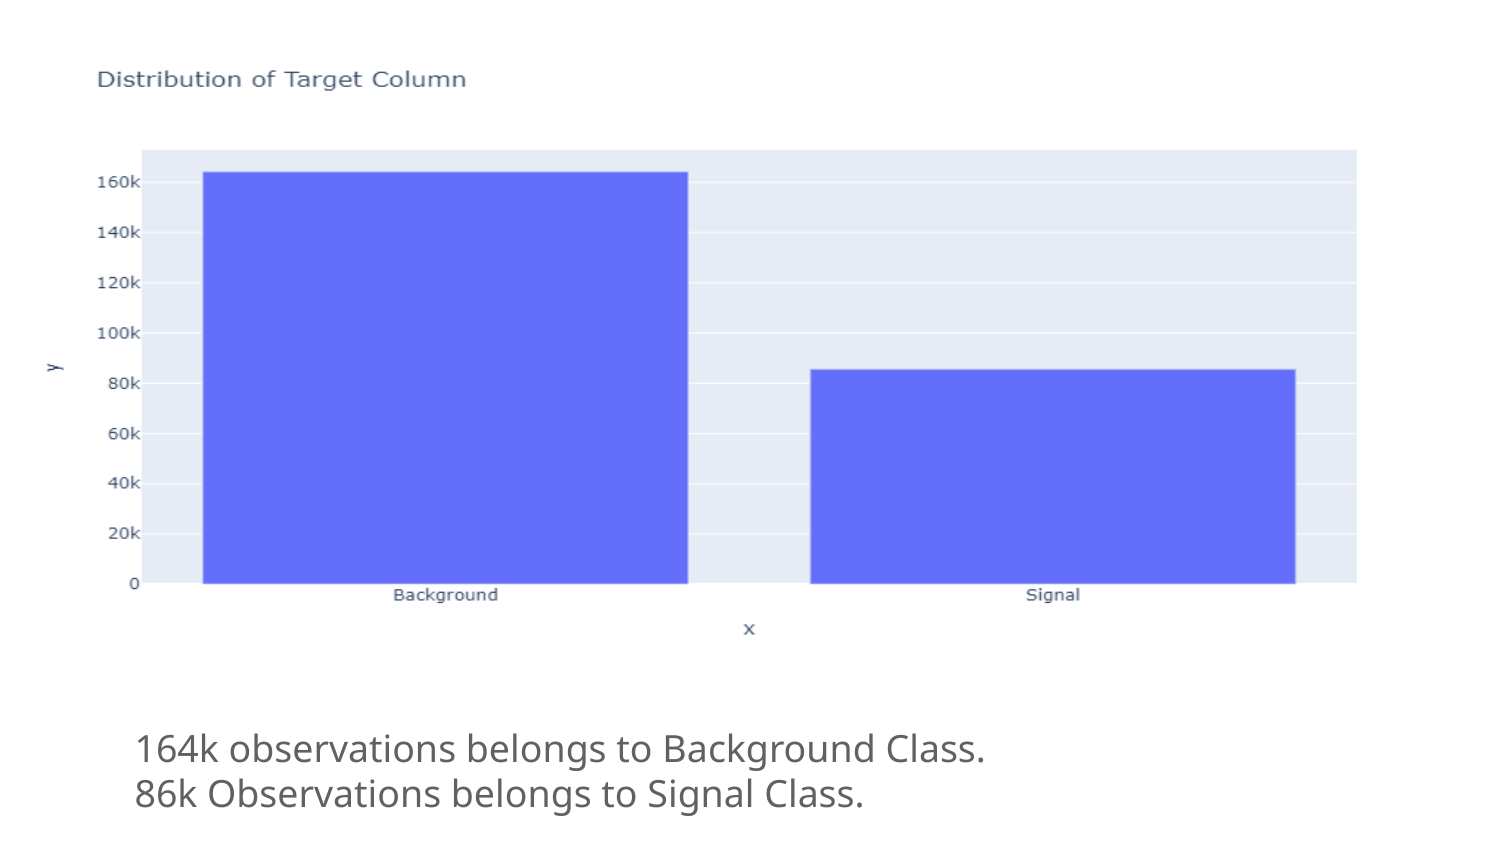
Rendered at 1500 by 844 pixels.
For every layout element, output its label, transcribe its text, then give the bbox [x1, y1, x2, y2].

text_box 164k observations belongs to Background Class. 86k Observations belongs to Signal Class. [119, 710, 1130, 831]
picture [24, 24, 1476, 686]
